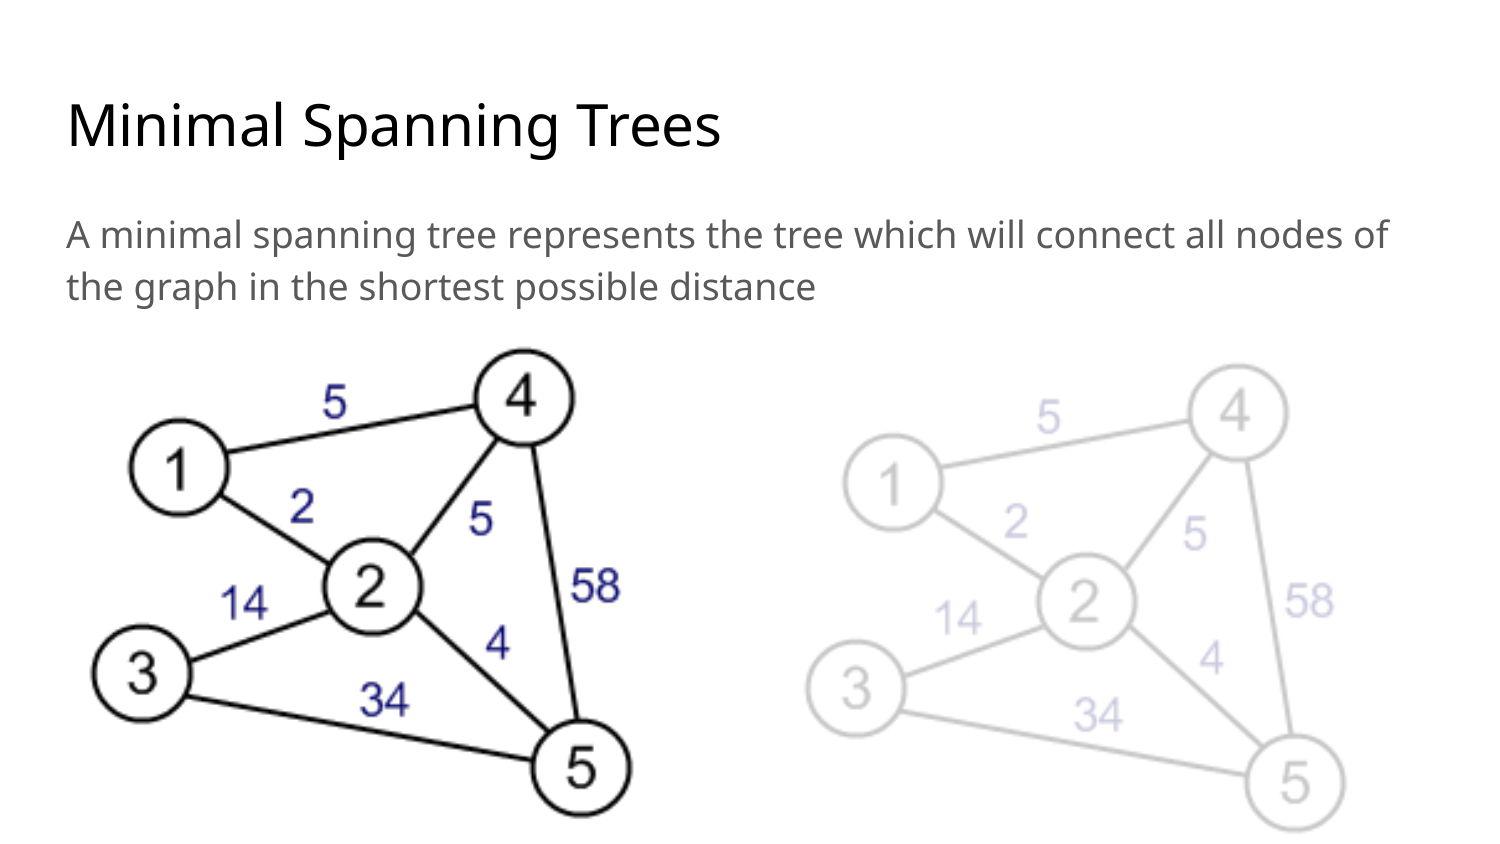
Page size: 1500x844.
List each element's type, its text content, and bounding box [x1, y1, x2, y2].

picture [765, 303, 1371, 844]
picture [50, 288, 656, 844]
title Minimal Spanning Trees [51, 72, 1449, 167]
list A minimal spanning tree represents the tree which will connect all nodes of the graph in the shortest possible distance [51, 189, 1449, 750]
